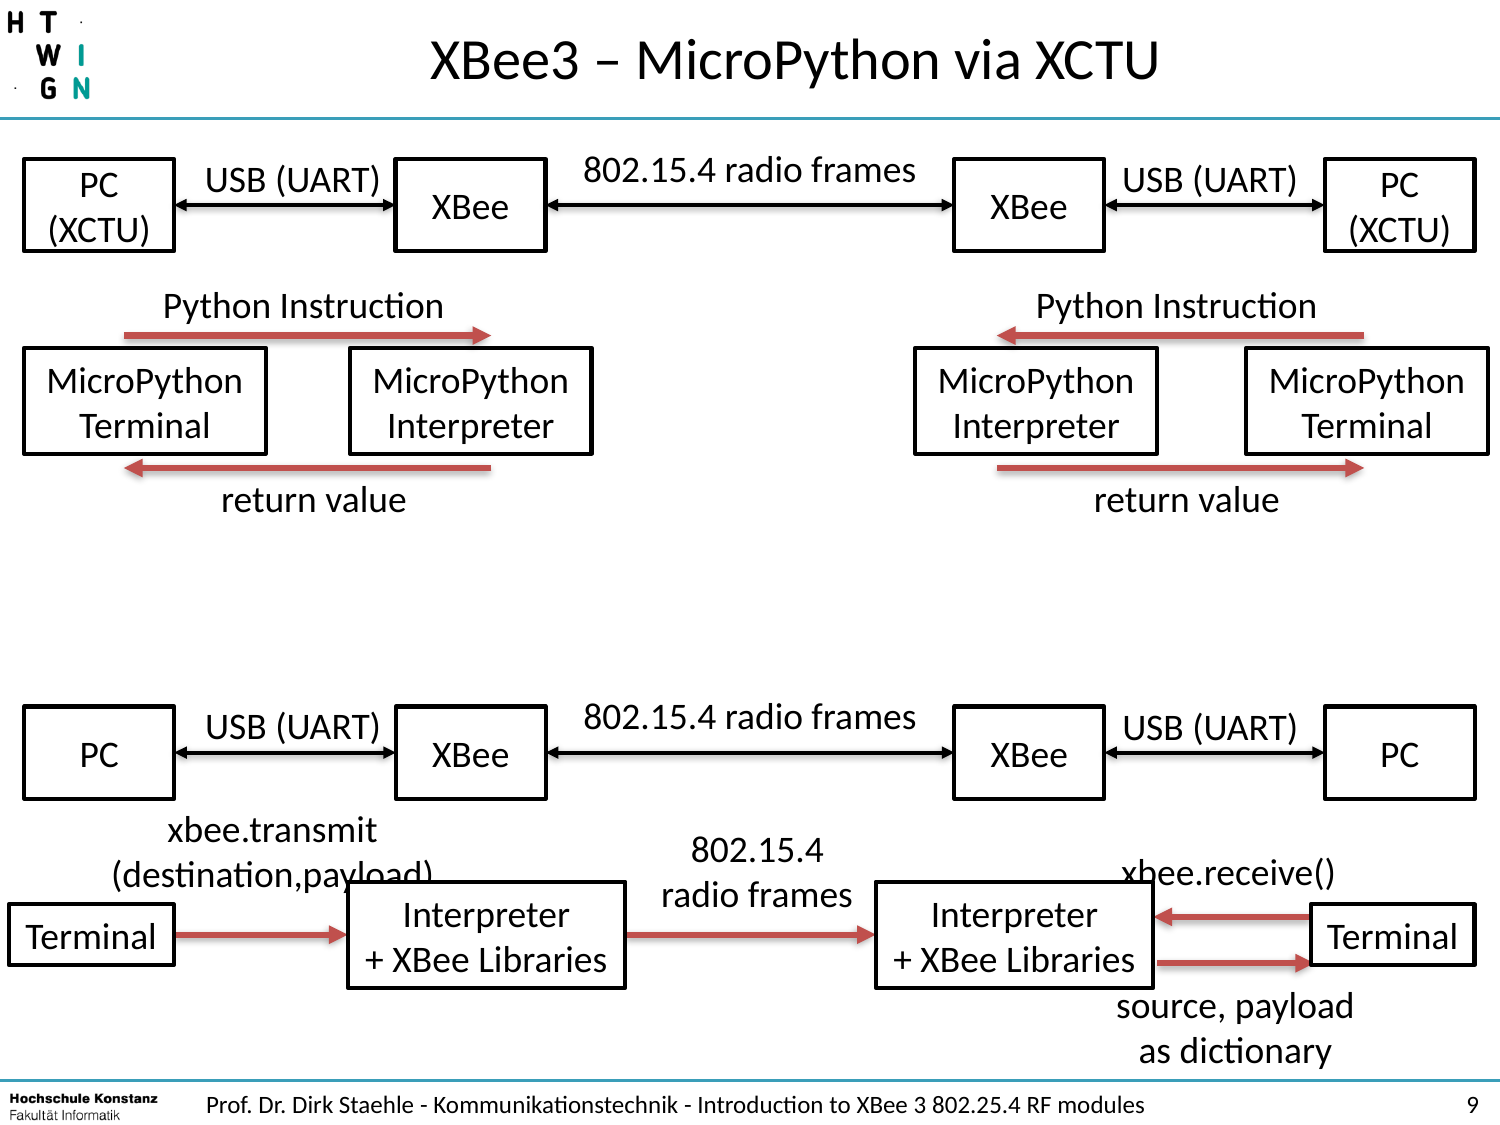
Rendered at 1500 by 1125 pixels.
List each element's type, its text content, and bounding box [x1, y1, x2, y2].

text_box xbee.transmit (destination,payload) [90, 797, 455, 903]
text_box Terminal [1309, 902, 1477, 967]
text_box MicroPython Interpreter [913, 346, 1159, 456]
text_box return value [206, 476, 455, 528]
text_box PC [1323, 704, 1477, 801]
text_box USB (UART) [1107, 695, 1314, 751]
text_box source, payload as dictionary [1092, 973, 1379, 1078]
footer Prof. Dr. Dirk Staehle - Kommunikationstechnik - Introduction to XBee 3 802.25.4 RF modules [191, 1081, 1388, 1125]
text_box Python Instruction [148, 273, 464, 333]
text_box USB (UART) [1107, 147, 1313, 204]
text_box USB (UART) [190, 694, 397, 752]
text_box Interpreter + XBee Libraries [346, 880, 627, 990]
text_box USB (UART) [190, 147, 396, 204]
text_box Interpreter + XBee Libraries [874, 880, 1155, 990]
title XBee3 – MicroPython via XCTU [99, 9, 1493, 102]
text_box PC [22, 704, 176, 801]
text_box Terminal [7, 902, 176, 967]
text_box MicroPython Terminal [1244, 346, 1490, 456]
text_box PC (XCTU) [22, 157, 176, 253]
text_box 802.15.4 radio frames [637, 817, 878, 922]
text_box XBee [394, 704, 548, 801]
text_box PC (XCTU) [1323, 157, 1477, 253]
text_box MicroPython Terminal [22, 346, 268, 456]
text_box XBee [393, 157, 548, 253]
text_box MicroPython Interpreter [348, 346, 594, 456]
text_box XBee [952, 704, 1106, 801]
text_box return value [1079, 476, 1337, 528]
text_box 802.15.4 radio frames [568, 684, 932, 745]
slide_number 9 [1399, 1081, 1495, 1125]
text_box 802.15.4 radio frames [568, 137, 932, 197]
text_box xbee.receive() [1106, 841, 1363, 901]
text_box XBee [952, 157, 1106, 253]
picture [0, 1082, 186, 1125]
picture [5, 3, 114, 110]
text_box Python Instruction [1021, 273, 1337, 333]
